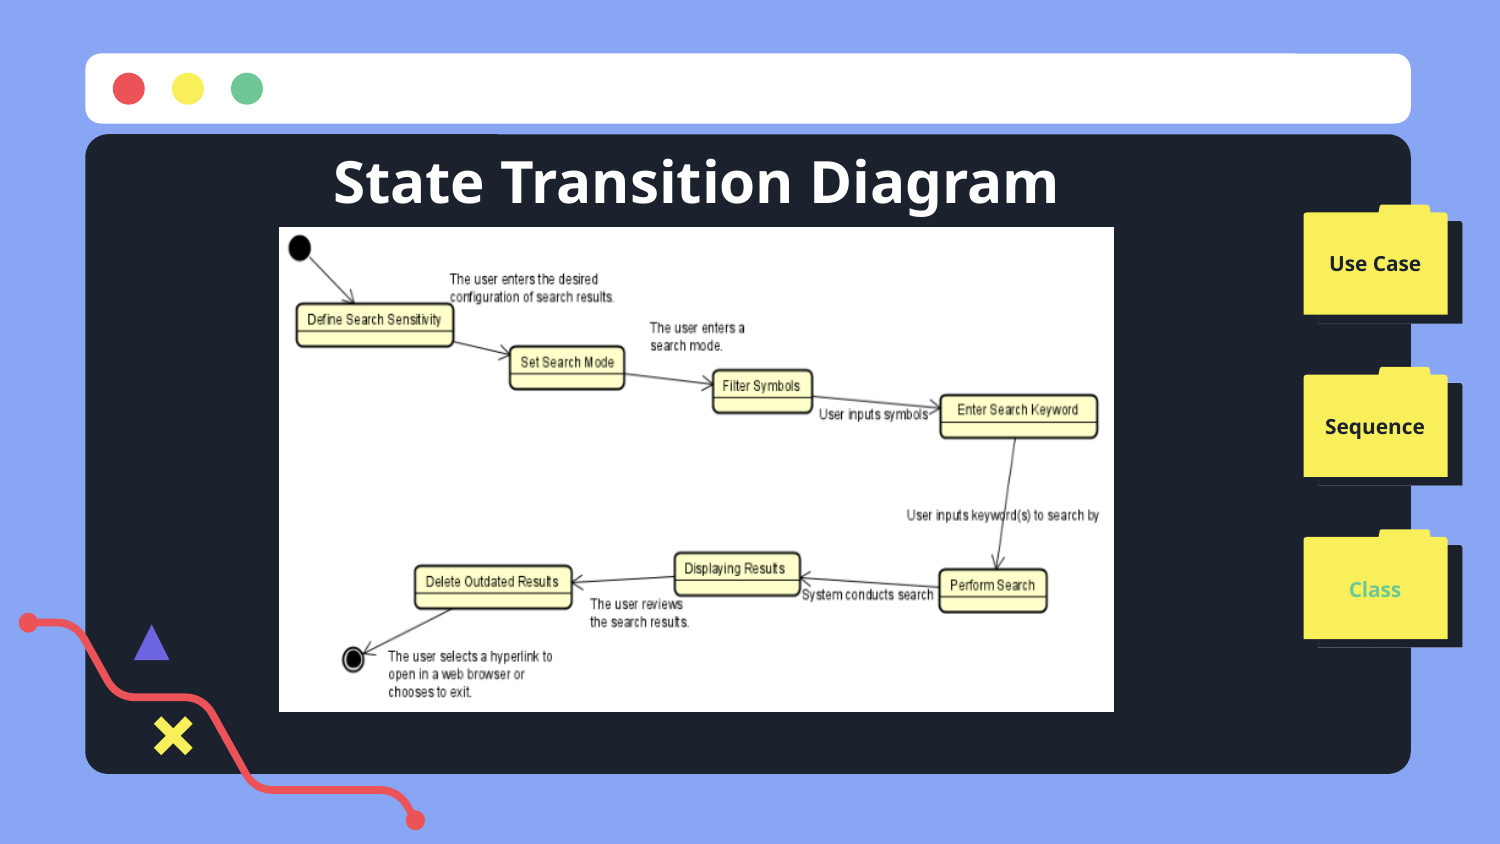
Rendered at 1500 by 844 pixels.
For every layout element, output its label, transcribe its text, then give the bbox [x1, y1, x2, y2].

text_box Class [1310, 537, 1440, 640]
picture [279, 227, 1115, 713]
text_box Sequence [1306, 374, 1445, 477]
text_box State Transition Diagram [118, 133, 1276, 228]
text_box Use Case [1306, 211, 1445, 314]
